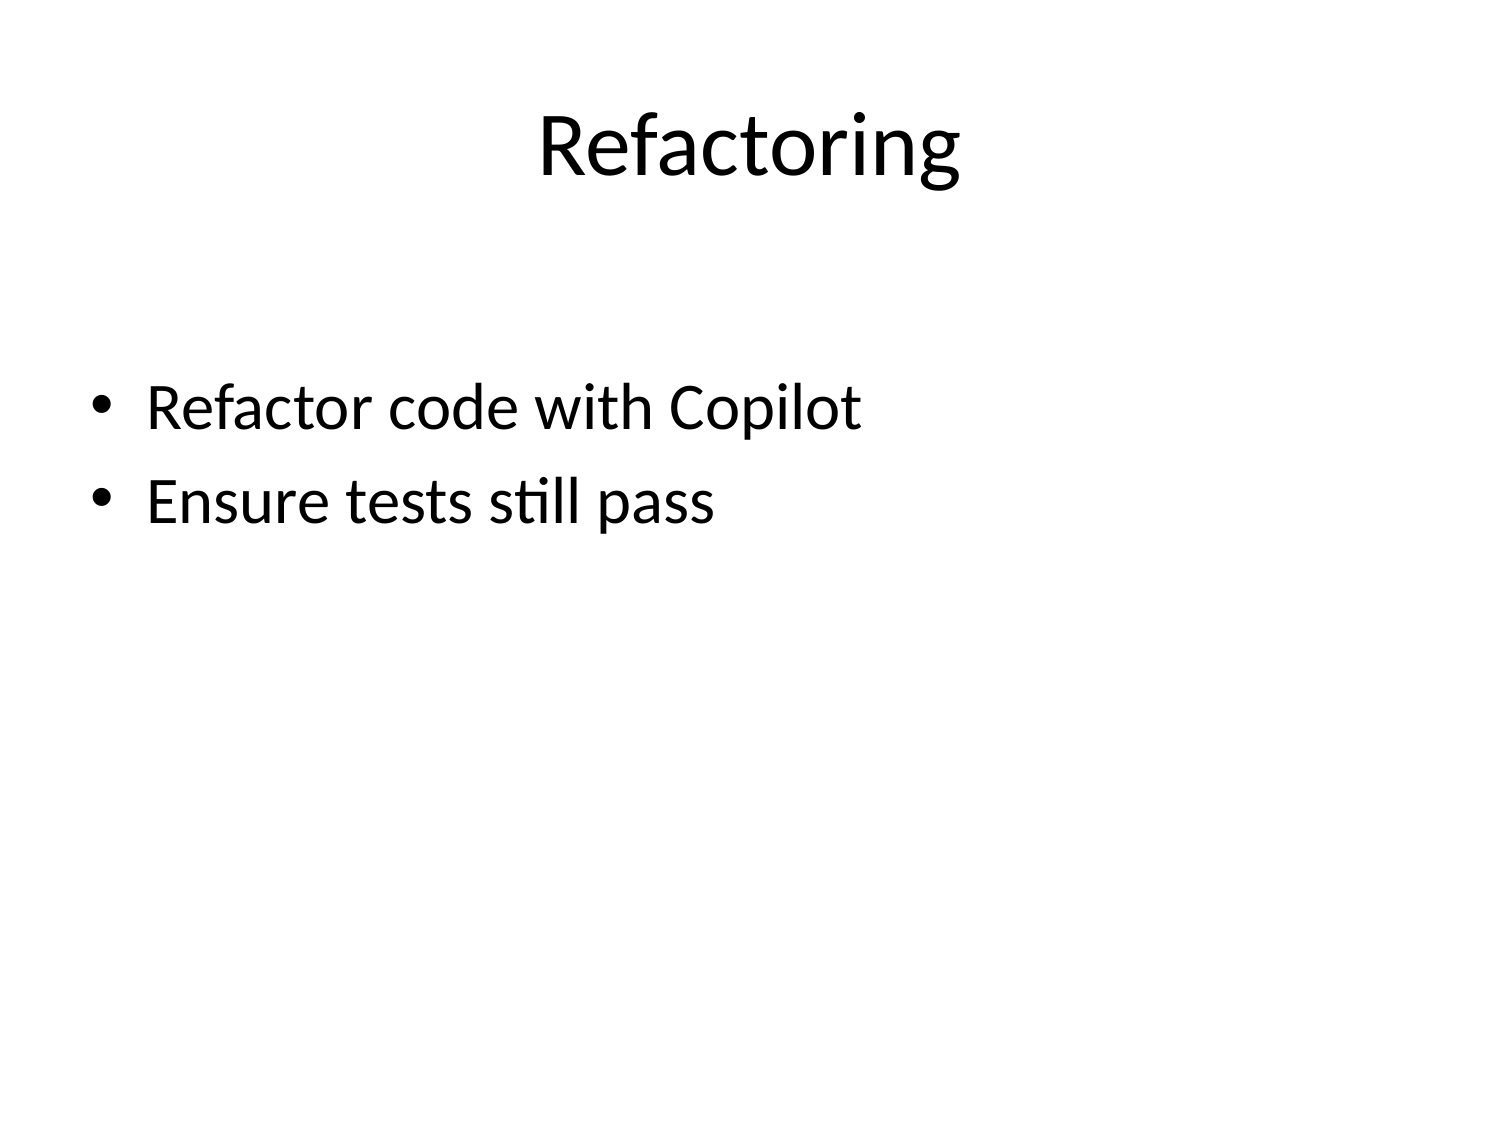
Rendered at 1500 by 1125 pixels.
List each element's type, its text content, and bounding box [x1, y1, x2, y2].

title Refactoring [75, 45, 1425, 233]
list Refactor code with Copilot Ensure tests still pass [75, 262, 1425, 1005]
